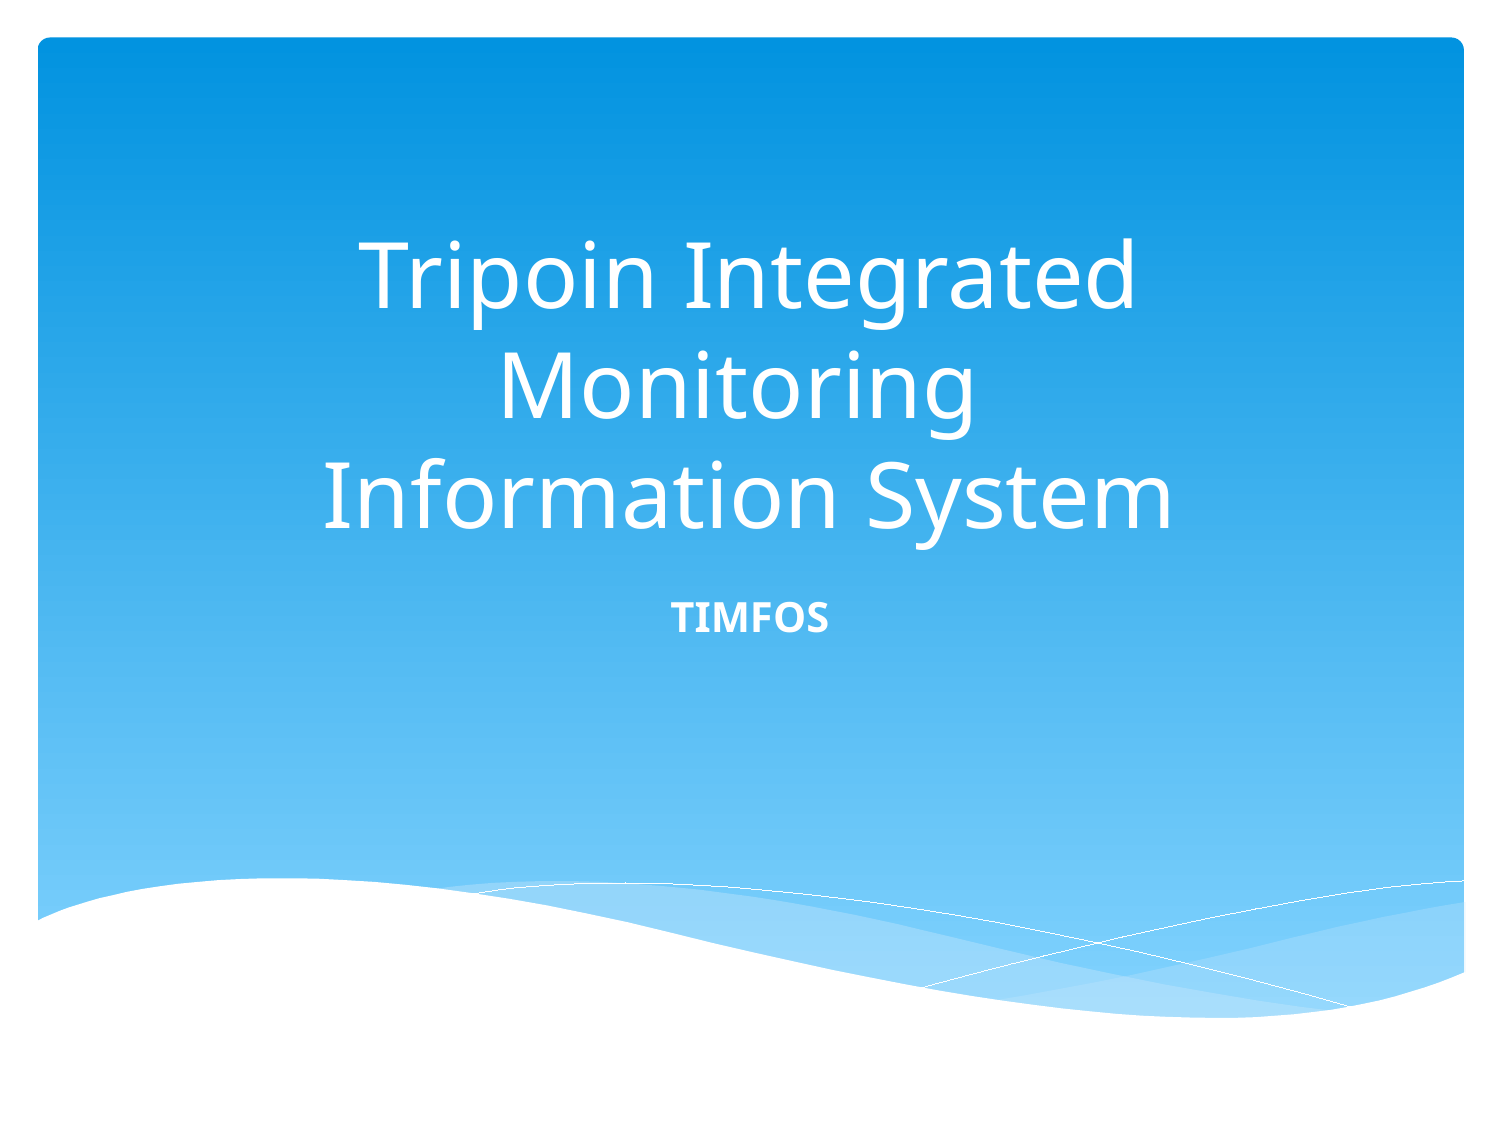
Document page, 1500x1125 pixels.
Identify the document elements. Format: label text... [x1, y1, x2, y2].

subtitle TIMFOS [225, 583, 1275, 825]
title Tripoin Integrated Monitoring Information System [112, 262, 1388, 555]
